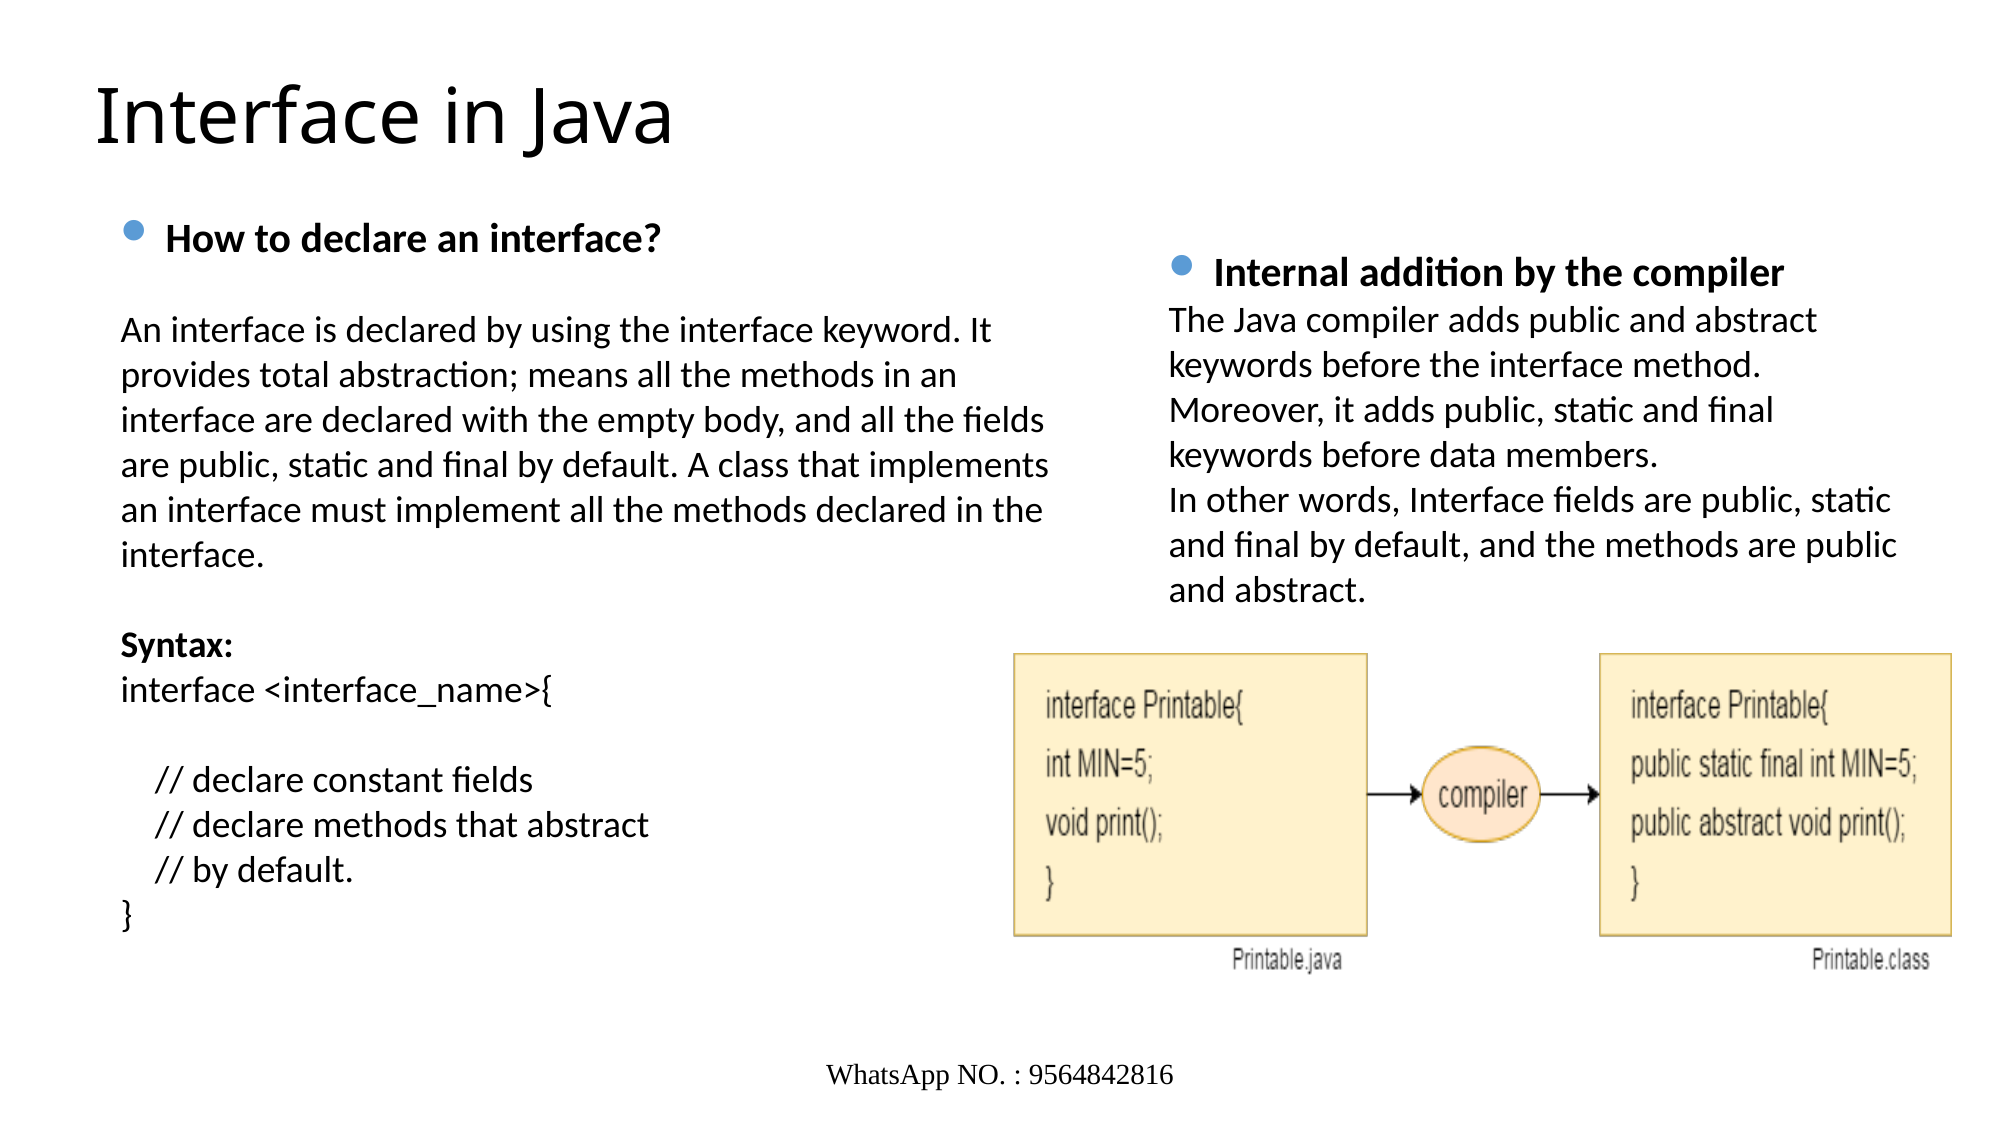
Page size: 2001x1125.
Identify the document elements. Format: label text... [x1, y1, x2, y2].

picture [1011, 653, 1952, 985]
text_box How to declare an interface? An interface is declared by using the interface keyword. It provides total abstraction; means all the methods in an interface are declared with the empty body, and all the fields are public, static and final by default. A class that implements an interface must implement all the methods declared in the interface. Syntax: interface <interface_name>{ // declare constant fields // declare methods that abstract // by default. } [105, 202, 1106, 943]
title Interface in Java [80, 69, 1839, 168]
text_box Internal addition by the compiler The Java compiler adds public and abstract keywords before the interface method. Moreover, it adds public, static and final keywords before data members. In other words, Interface fields are public, static and final by default, and the methods are public and abstract. [1153, 237, 1924, 618]
footer WhatsApp NO. : 9564842816 [662, 1042, 1338, 1103]
